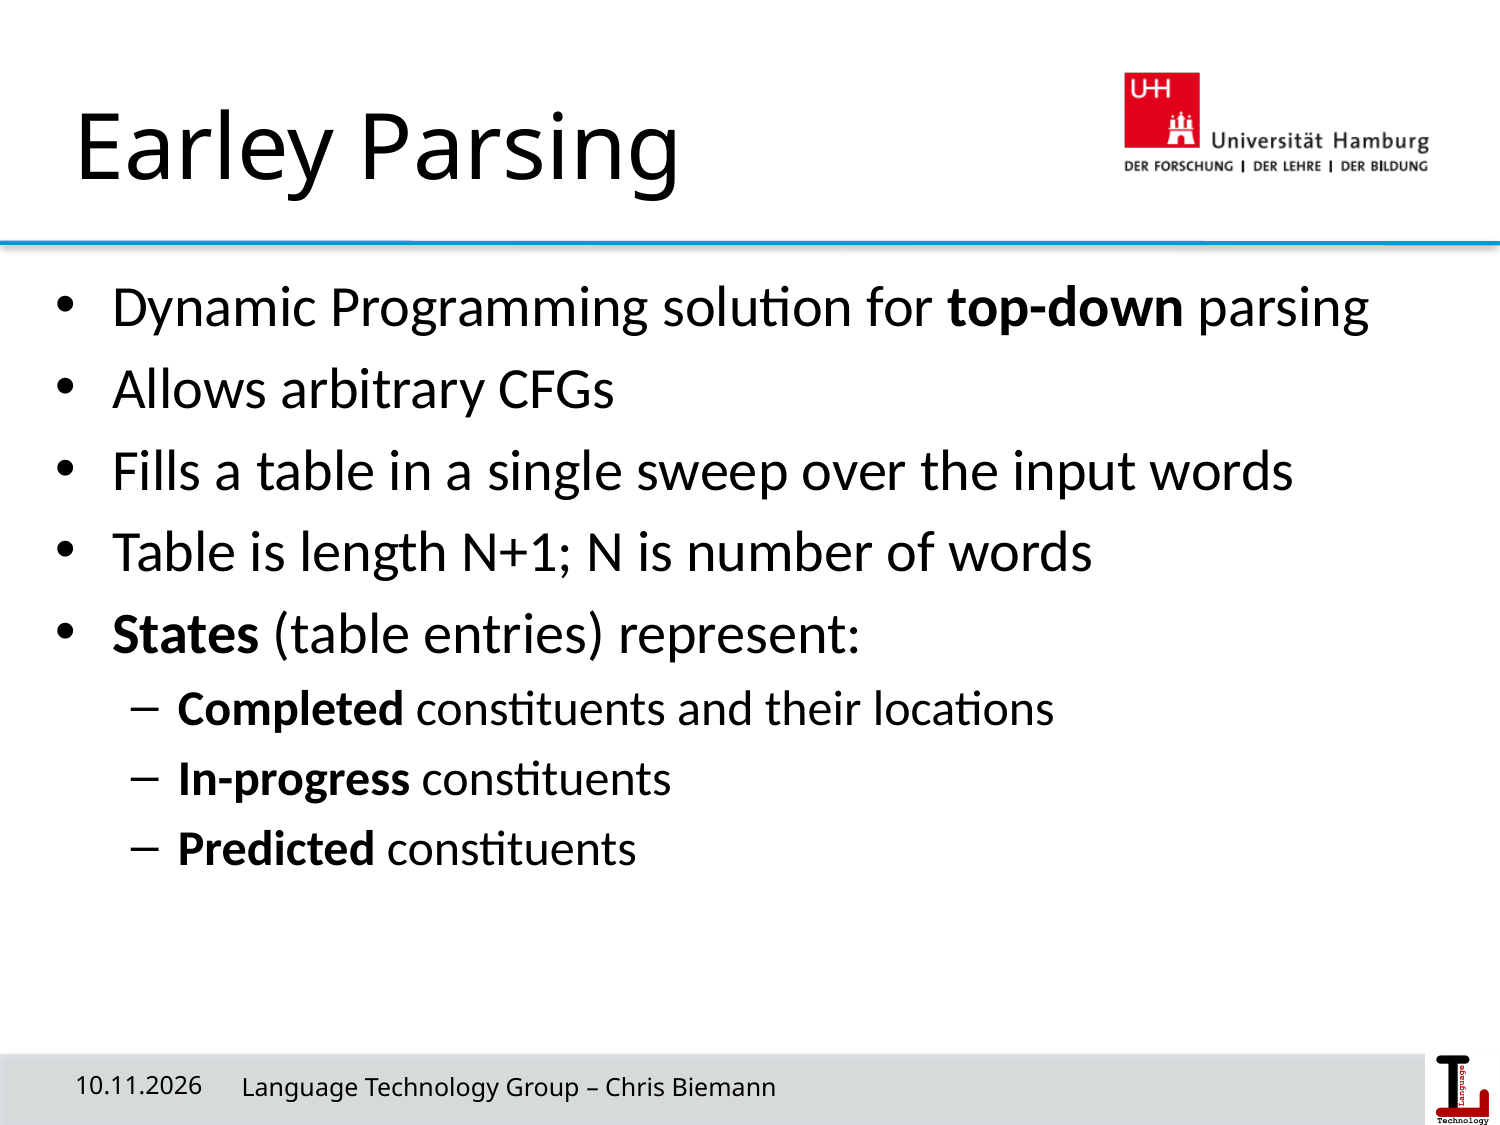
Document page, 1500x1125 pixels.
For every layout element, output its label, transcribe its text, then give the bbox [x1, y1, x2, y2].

list Dynamic Programming solution for top-down parsing Allows arbitrary CFGs Fills a table in a single sweep over the input words Table is length N+1; N is number of words States (table entries) represent: Completed constituents and their locations In-progress constituents Predicted constituents [41, 261, 1459, 1047]
title Earley Parsing [58, 80, 1187, 218]
text_box 14.05.19 [74, 1056, 224, 1117]
picture [1425, 1052, 1500, 1125]
text_box Language Technology Group – Chris Biemann [235, 1056, 978, 1117]
